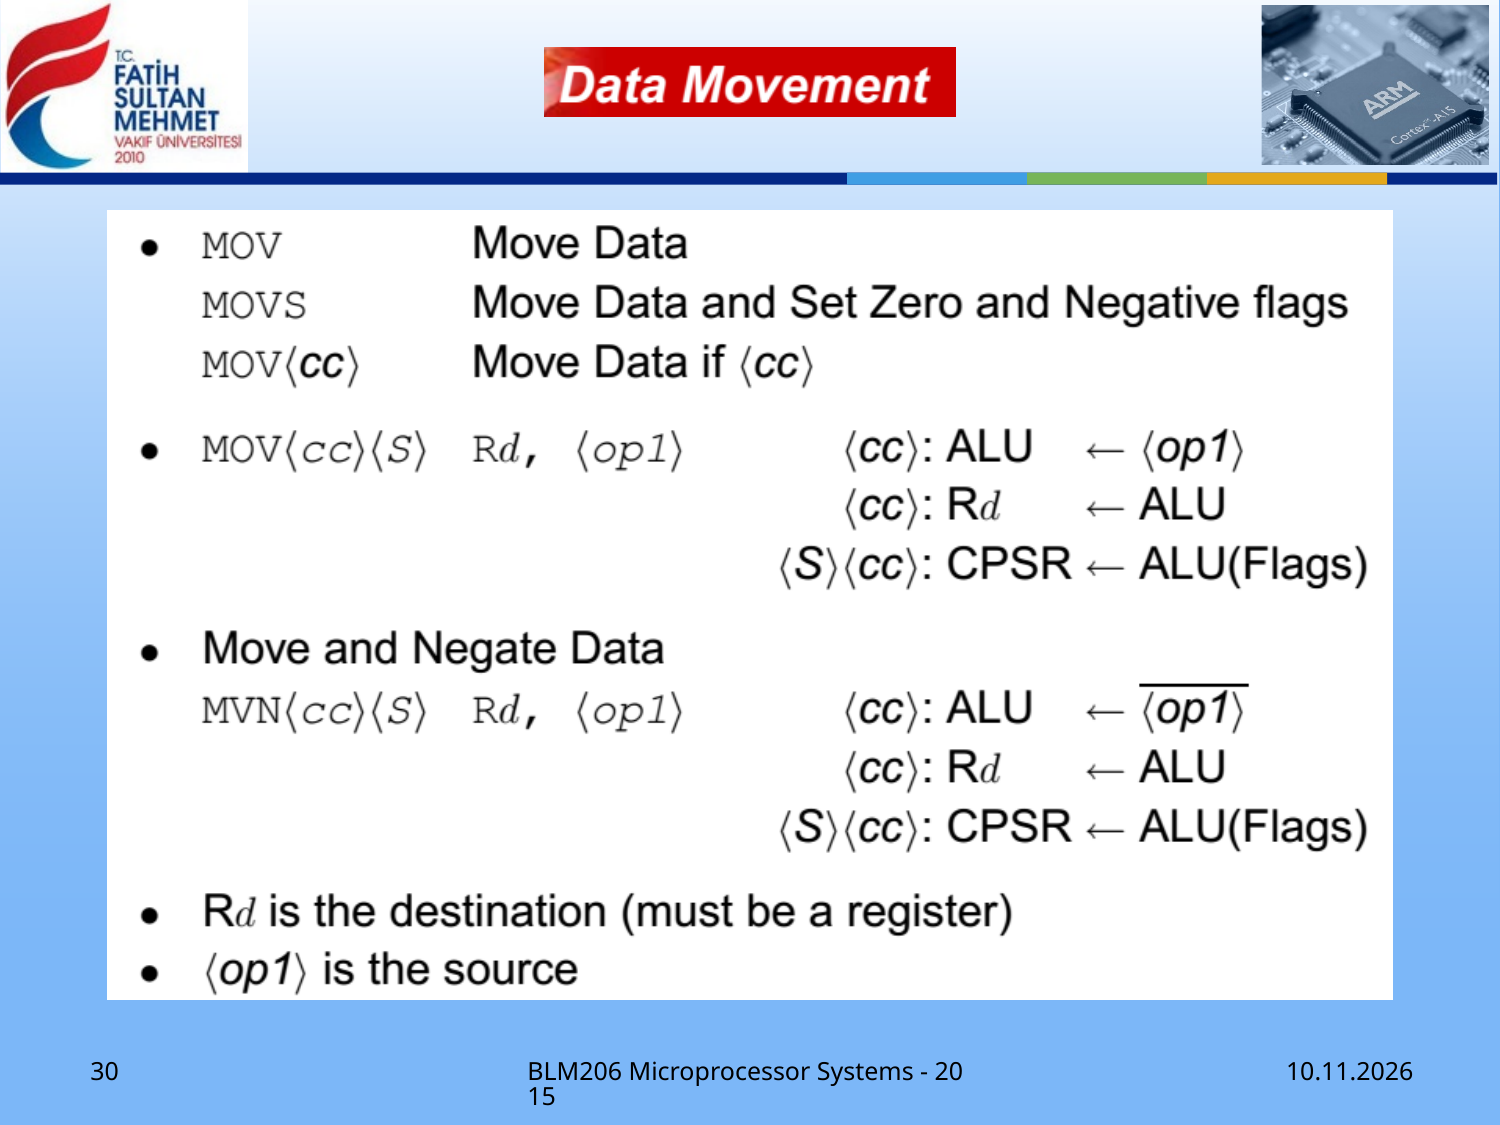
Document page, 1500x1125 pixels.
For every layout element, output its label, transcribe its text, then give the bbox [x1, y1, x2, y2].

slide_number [1078, 1042, 1429, 1103]
picture [1261, 4, 1490, 165]
footer BLM206 Microprocessor Systems - 2015 [512, 1042, 988, 1103]
picture [544, 46, 956, 117]
slide_number 30 [75, 1042, 426, 1103]
picture [107, 209, 1393, 1000]
picture [1, 0, 248, 172]
